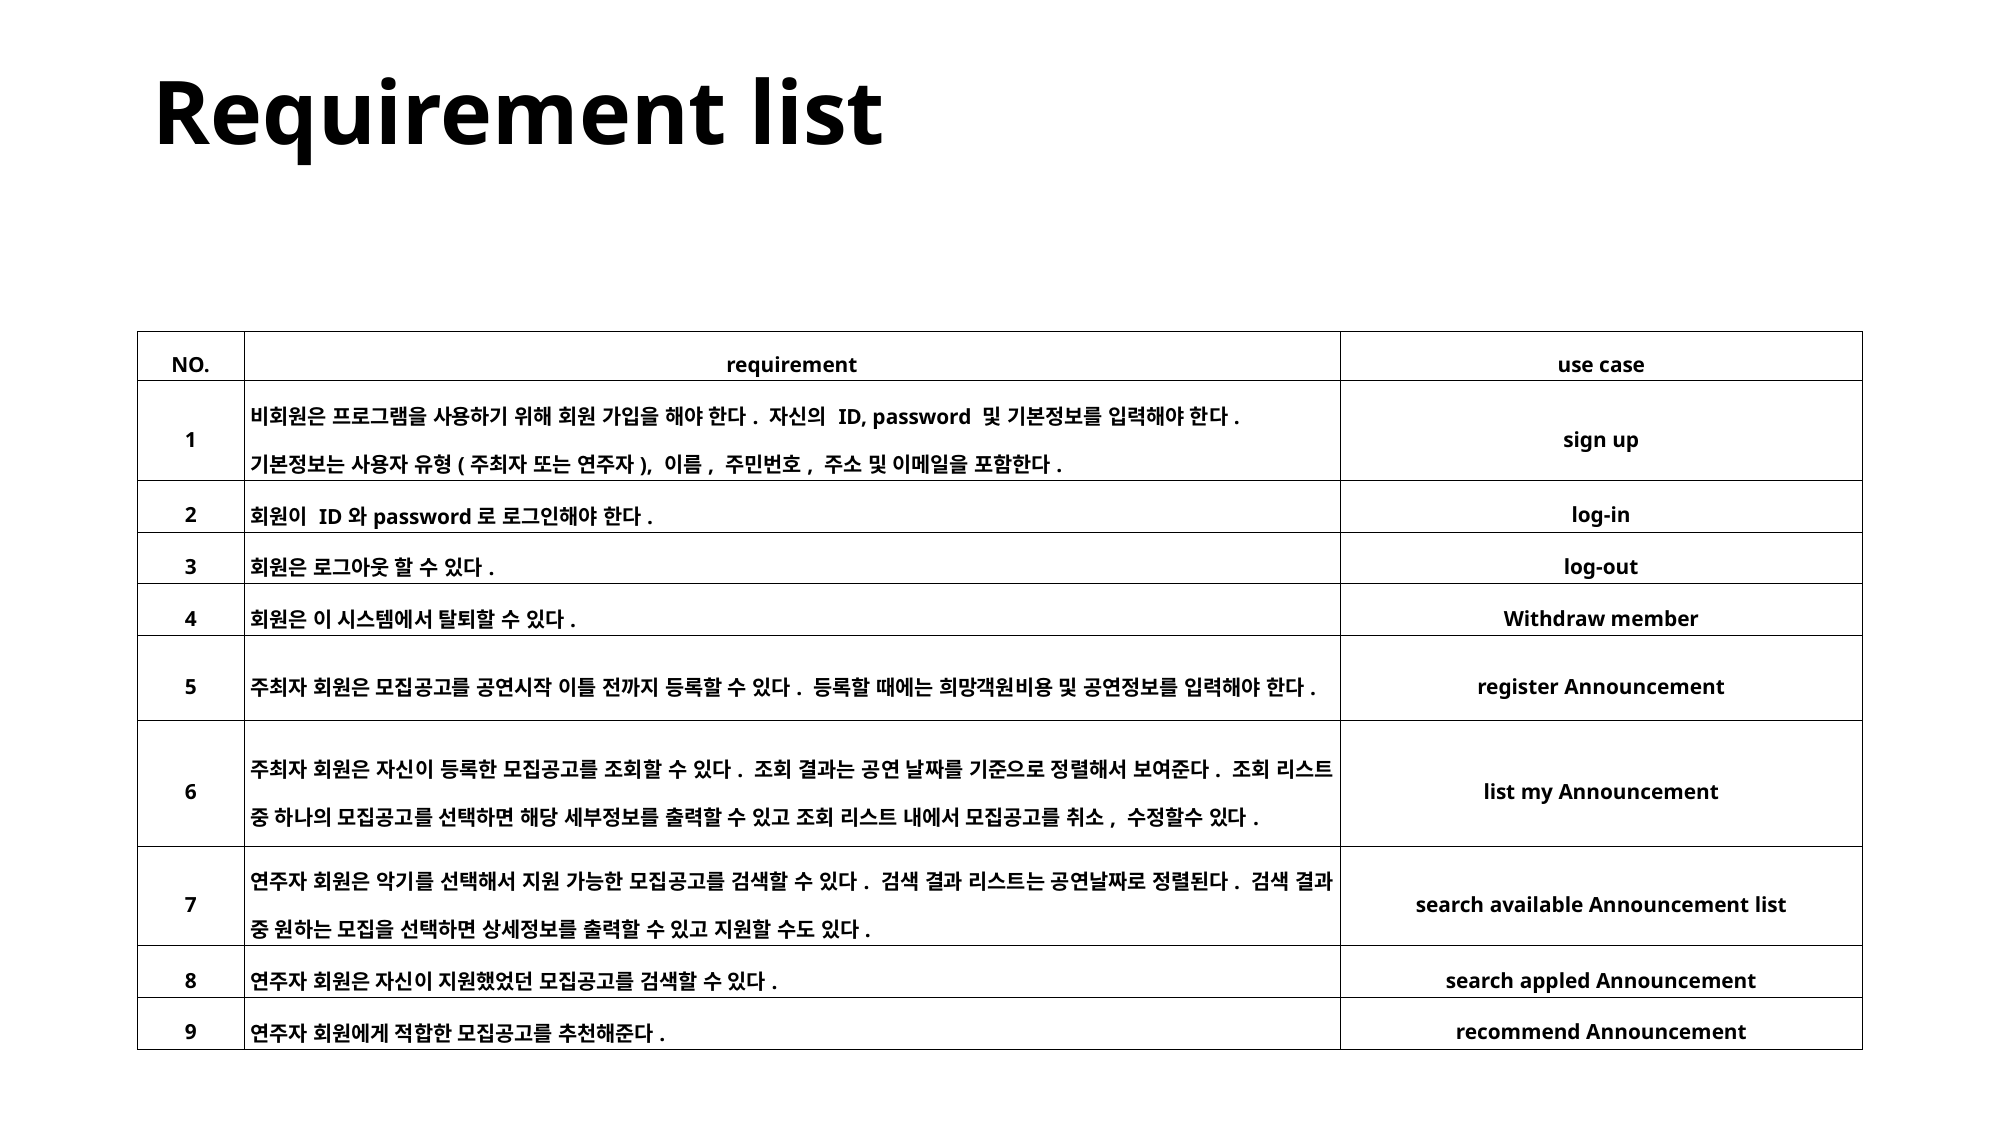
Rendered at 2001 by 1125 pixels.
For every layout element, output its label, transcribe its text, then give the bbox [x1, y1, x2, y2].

table_cell 1 [138, 381, 244, 480]
table_cell register Announcement [1341, 636, 1862, 720]
table_cell 7 [138, 847, 244, 945]
table_header NO. [138, 332, 244, 380]
table_cell recommend Announcement [1341, 998, 1862, 1049]
table_cell log-in [1341, 481, 1862, 532]
table_cell 주최자 회원은 자신이 등록한 모집공고를 조회할 수 있다. 조회 결과는 공연 날짜를 기준으로 정렬해서 보여준다. 조회 리스트 중 하나의 모집공고를 선택하면 해당 세부정보를 출력할 수 있고 조회 리스트 내에서 모집공고를 취소, 수정할수 있다. [245, 721, 1340, 846]
table_cell 연주자 회원은 악기를 선택해서 지원 가능한 모집공고를 검색할 수 있다. 검색 결과 리스트는 공연날짜로 정렬된다. 검색 결과 중 원하는 모집을 선택하면 상세정보를 출력할 수 있고 지원할 수도 있다. [245, 847, 1340, 945]
table_cell 비회원은 프로그램을 사용하기 위해 회원 가입을 해야 한다. 자신의 ID, password 및 기본정보를 입력해야 한다. 기본정보는 사용자 유형(주최자 또는 연주자), 이름, 주민번호, 주소 및 이메일을 포함한다. [245, 381, 1340, 480]
table_cell 4 [138, 584, 244, 635]
table_cell 연주자 회원에게 적합한 모집공고를 추천해준다. [245, 998, 1340, 1049]
title Requirement list [137, 59, 1863, 278]
table_cell 3 [138, 533, 244, 583]
table_cell log-out [1341, 533, 1862, 583]
table_cell 2 [138, 481, 244, 532]
table_cell 9 [138, 998, 244, 1049]
table_header requirement [245, 332, 1340, 380]
table_cell 회원이 ID와password로 로그인해야 한다. [245, 481, 1340, 532]
table_cell search appled Announcement [1341, 946, 1862, 997]
table_cell 회원은 로그아웃 할 수 있다. [245, 533, 1340, 583]
table_cell search available Announcement list [1341, 847, 1862, 945]
table_cell 연주자 회원은 자신이 지원했었던 모집공고를 검색할 수 있다. [245, 946, 1340, 997]
table_cell Withdraw member [1341, 584, 1862, 635]
table_cell 5 [138, 636, 244, 720]
table_cell list my Announcement [1341, 721, 1862, 846]
table_cell 회원은 이 시스템에서 탈퇴할 수 있다. [245, 584, 1340, 635]
table_cell sign up [1341, 381, 1862, 480]
table_cell 주최자 회원은 모집공고를 공연시작 이틀 전까지 등록할 수 있다. 등록할 때에는 희망객원비용 및 공연정보를 입력해야 한다. [245, 636, 1340, 720]
table_cell 8 [138, 946, 244, 997]
table_header use case [1341, 332, 1862, 380]
table_cell 6 [138, 721, 244, 846]
